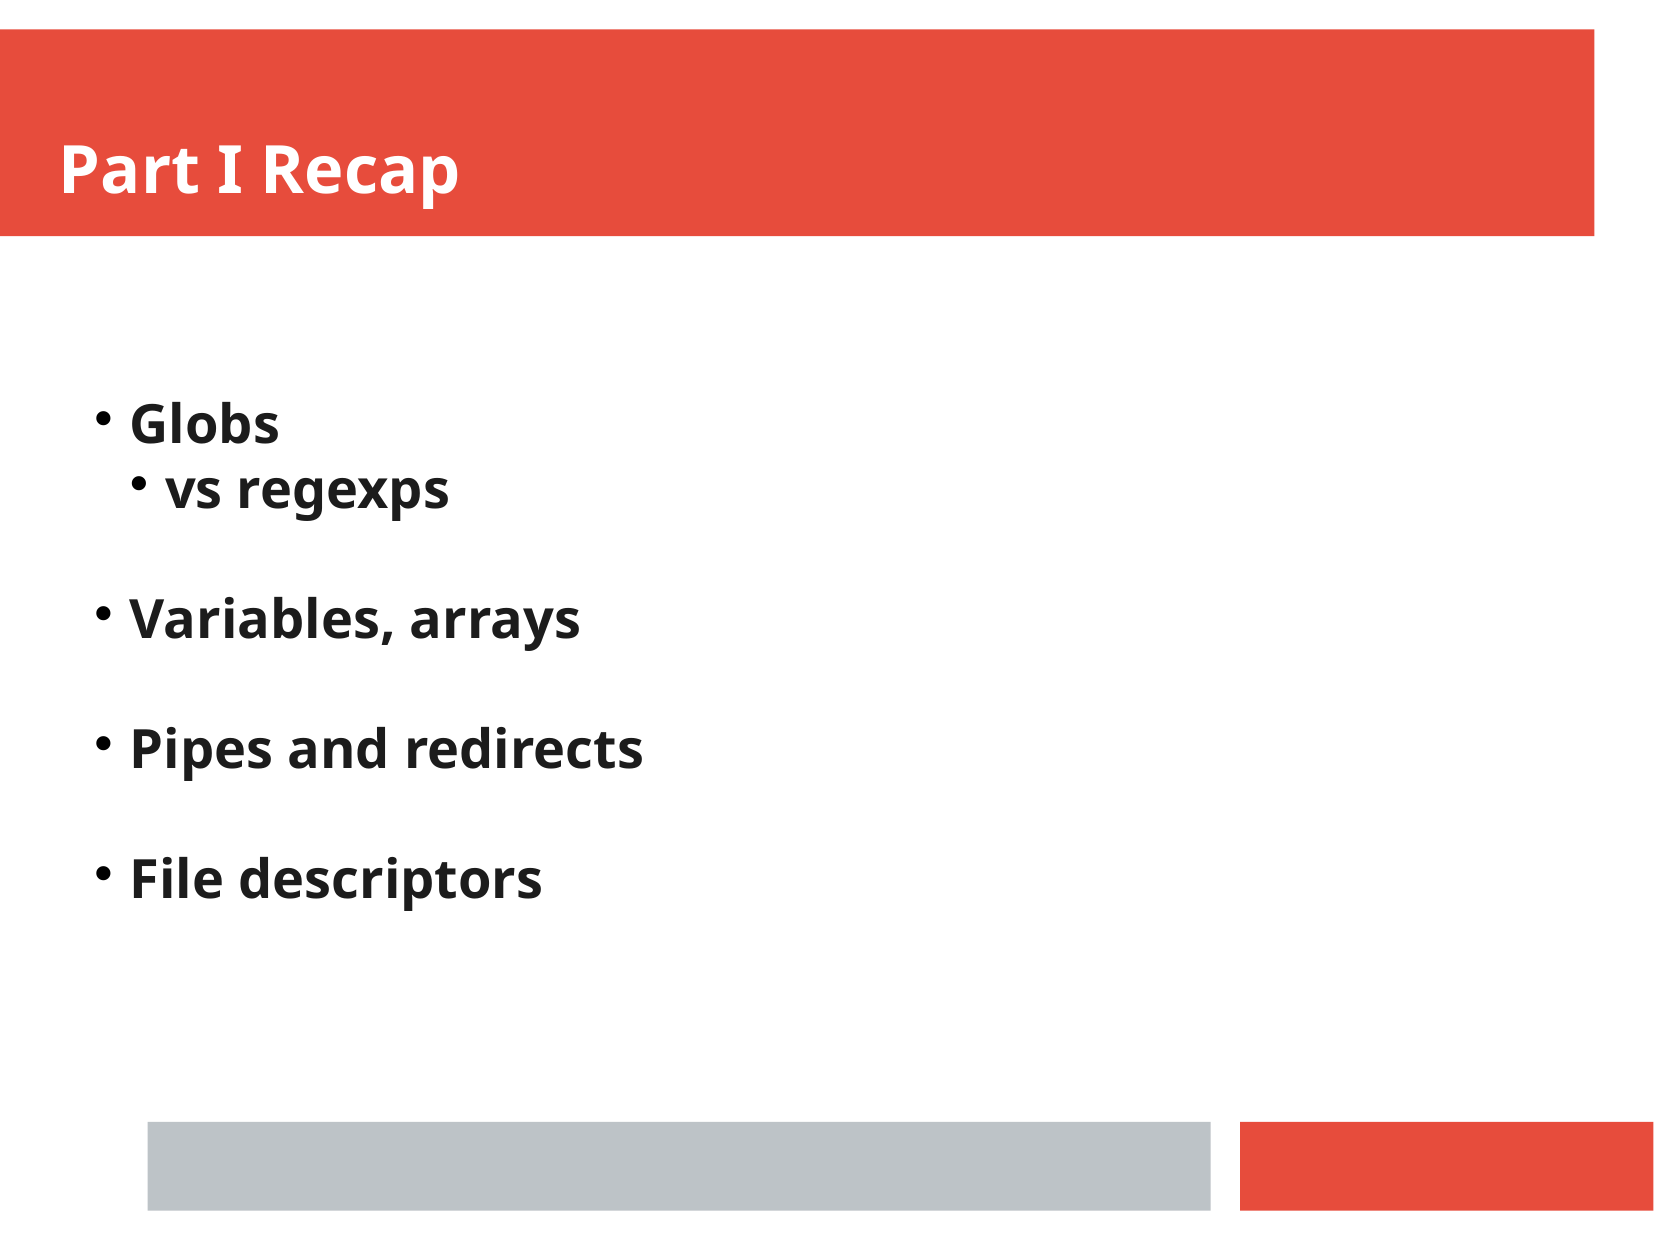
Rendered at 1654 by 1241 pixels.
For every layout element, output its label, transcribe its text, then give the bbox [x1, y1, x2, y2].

text_box Globs vs regexps Variables, arrays Pipes and redirects File descriptors [58, 324, 1565, 1093]
text_box Part I Recap [58, 58, 1595, 207]
